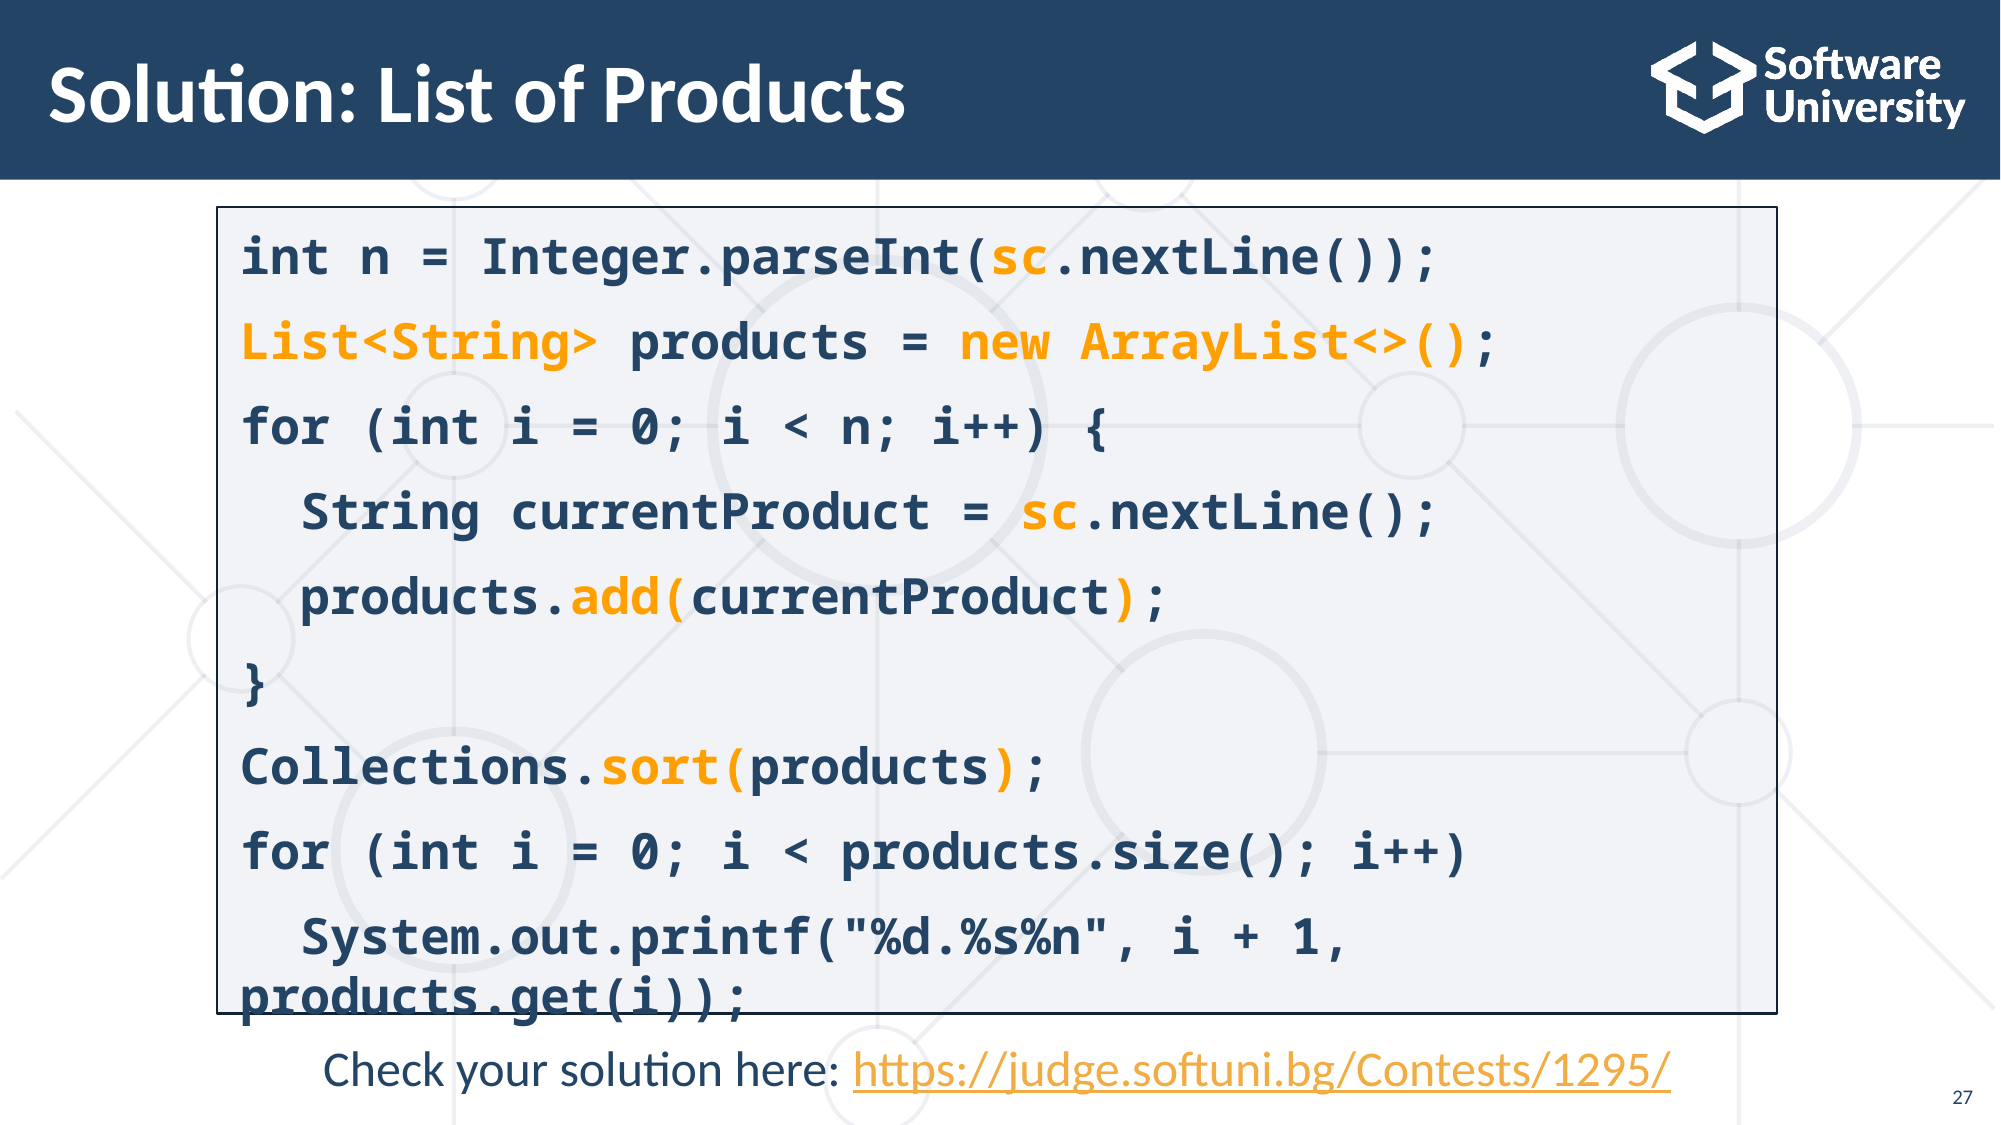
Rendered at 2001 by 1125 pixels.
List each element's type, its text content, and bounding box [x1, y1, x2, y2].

text_box Check your solution here: https://judge.softuni.bg/Contests/1295/ [128, 1029, 1866, 1105]
title Solution: List of Products [31, 16, 1625, 162]
list int n = Integer.parseInt(sc.nextLine()); List<String> products = new ArrayList<>(); for (int i = 0; i < n; i++) { String currentProduct = sc.nextLine(); products.add(currentProduct); } Collections.sort(products); for (int i = 0; i < products.size(); i++) System.out.printf("%d.%s%n", i + 1, products.get(i)); [216, 206, 1778, 1015]
slide_number 27 [1927, 1067, 1989, 1117]
picture [1651, 41, 1966, 134]
